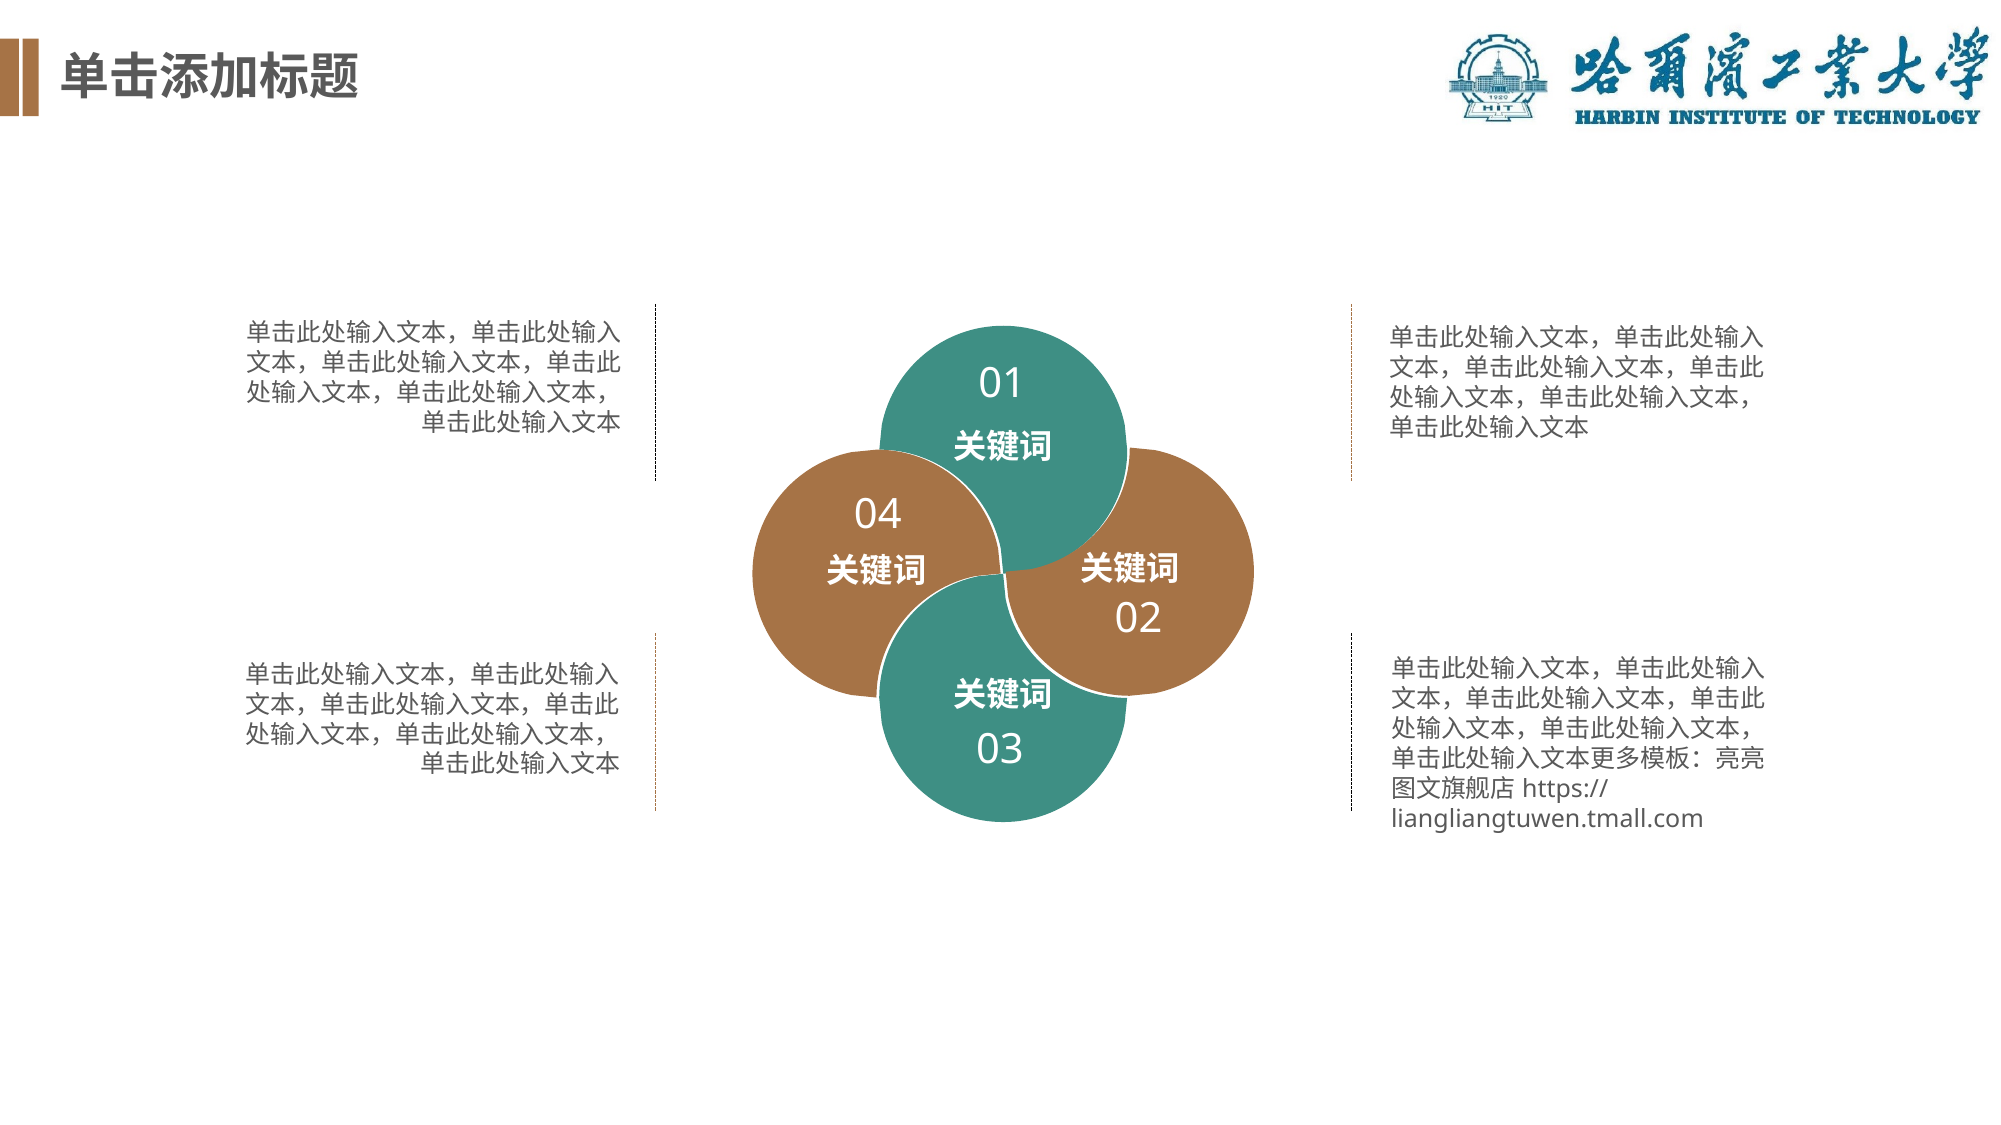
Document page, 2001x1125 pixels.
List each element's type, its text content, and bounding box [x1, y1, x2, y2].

text_box 单击此处输入文本，单击此处输入文本，单击此处输入文本，单击此处输入文本，单击此处输入文本，单击此处输入文本更多模板：亮亮图文旗舰店https://liangliangtuwen.tmall.com [1376, 644, 1782, 840]
text_box 关键词 [1004, 446, 1255, 697]
text_box 关键词 [878, 324, 1128, 572]
picture [1445, 15, 2000, 139]
text_box 01 [963, 348, 1044, 414]
text_box 04 [839, 479, 919, 545]
text_box [22, 38, 40, 117]
text_box 03 [961, 714, 1041, 779]
text_box 02 [1099, 583, 1180, 649]
text_box [0, 38, 20, 117]
text_box 关键词 [751, 448, 1002, 699]
text_box 单击添加标题 [44, 37, 540, 113]
text_box 单击此处输入文本，单击此处输入文本，单击此处输入文本，单击此处输入文本，单击此处输入文本，单击此处输入文本 [1374, 314, 1781, 449]
text_box 关键词 [878, 572, 1129, 824]
text_box 单击此处输入文本，单击此处输入文本，单击此处输入文本，单击此处输入文本，单击此处输入文本，单击此处输入文本 [229, 650, 635, 786]
text_box 单击此处输入文本，单击此处输入文本，单击此处输入文本，单击此处输入文本，单击此处输入文本，单击此处输入文本 [231, 309, 637, 444]
